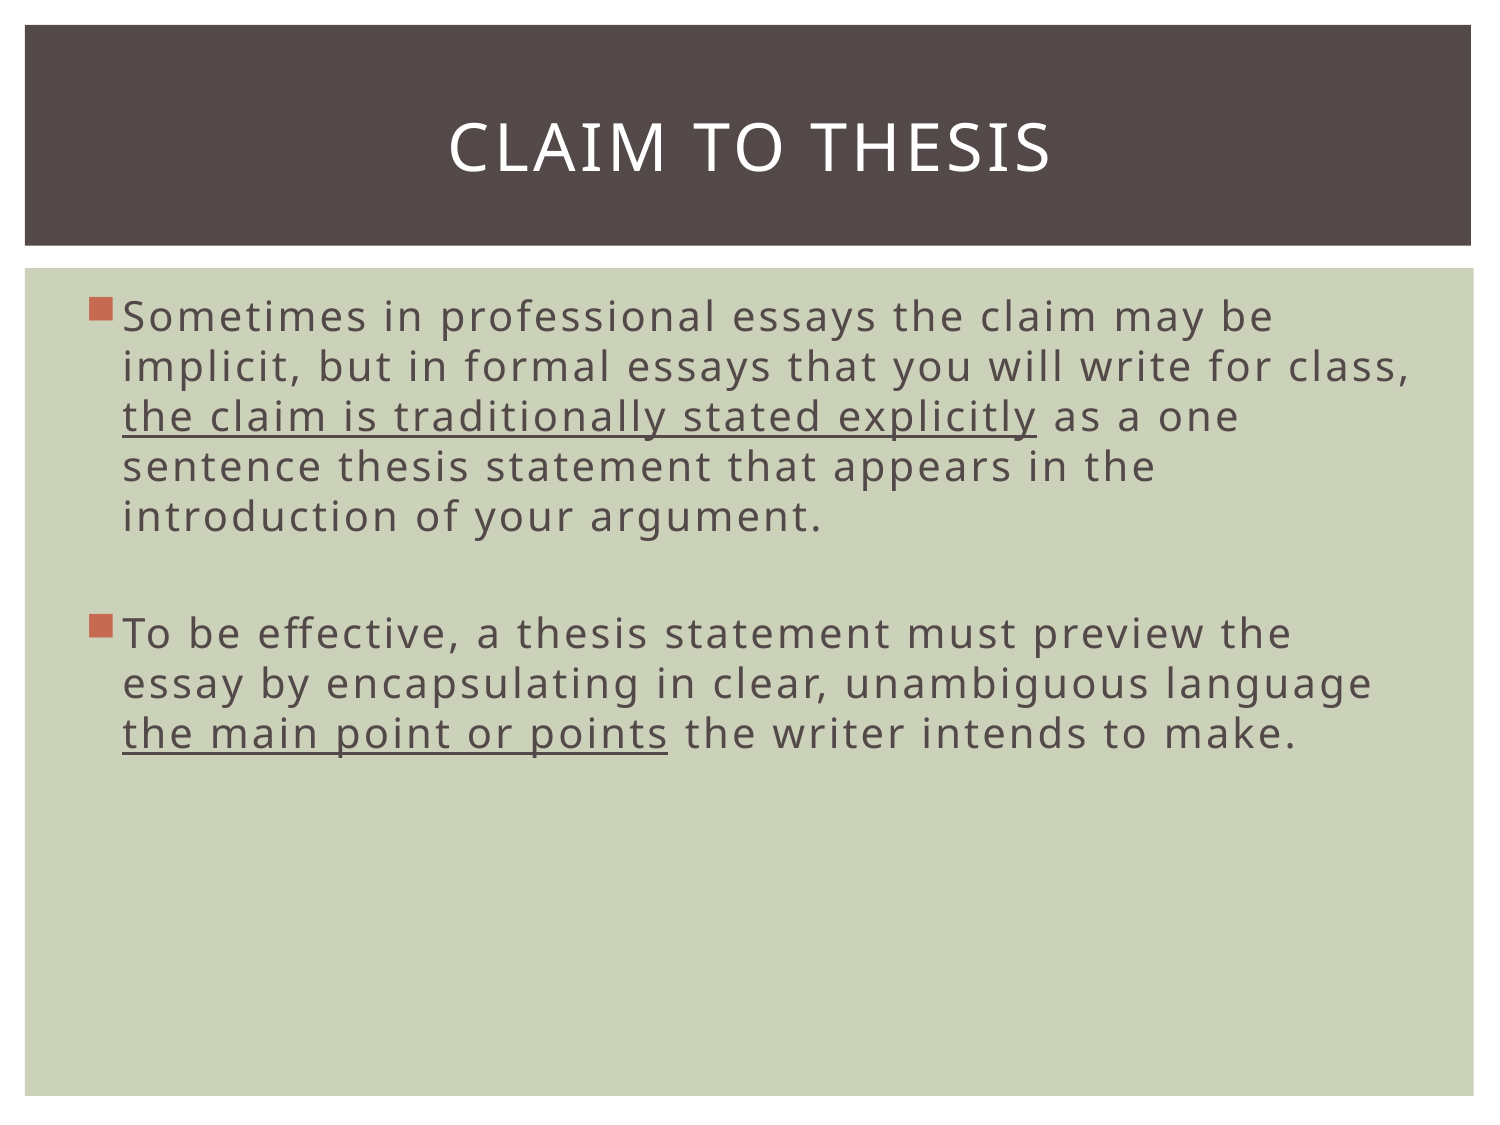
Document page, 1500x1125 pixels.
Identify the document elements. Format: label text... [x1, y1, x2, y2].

title Claim to thesis [62, 58, 1438, 232]
list Sometimes in professional essays the claim may be implicit, but in formal essays that you will write for class, the claim is traditionally stated explicitly as a one sentence thesis statement that appears in the introduction of your argument. To be effective, a thesis statement must preview the essay by encapsulating in clear, unambiguous language the main point or points the writer intends to make. [62, 281, 1442, 1005]
